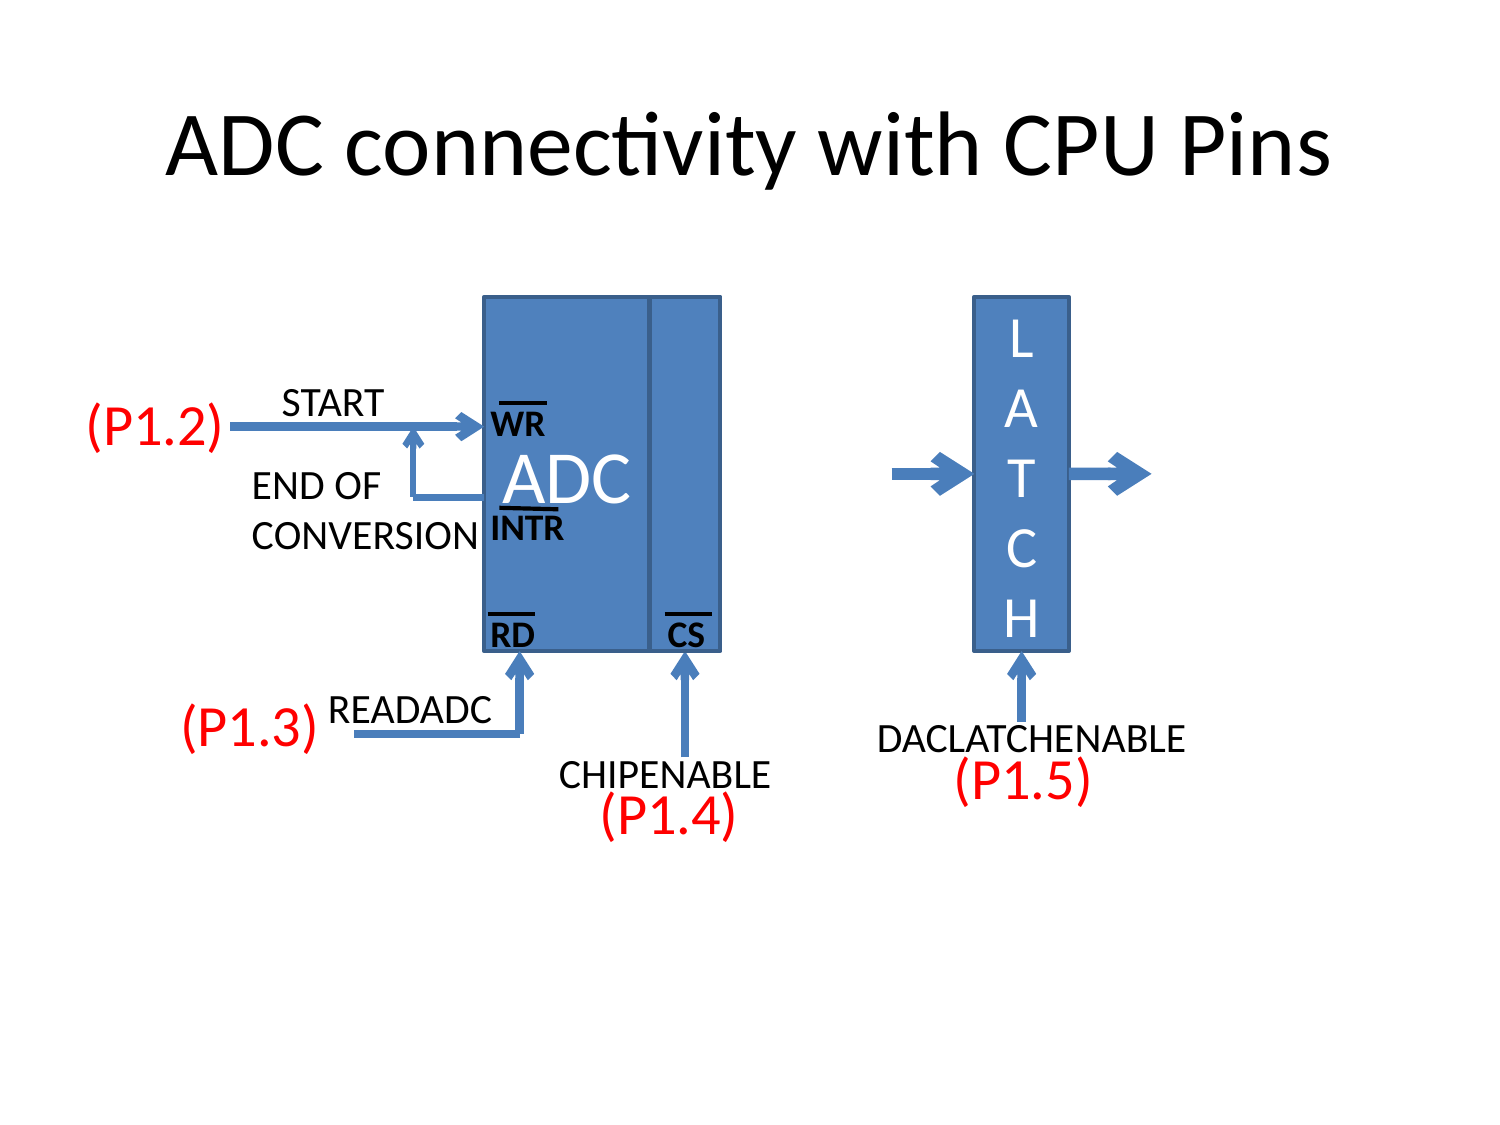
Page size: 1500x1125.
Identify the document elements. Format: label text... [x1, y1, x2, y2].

text_box (P1.2) [70, 379, 266, 465]
text_box START [266, 367, 400, 426]
text_box ADC [482, 295, 647, 653]
text_box CHIPENABLE [544, 739, 787, 804]
text_box WR [475, 391, 582, 451]
text_box (P1.4) [584, 769, 780, 854]
text_box END OF CONVERSION [236, 450, 495, 565]
text_box INTR [475, 495, 582, 556]
text_box (P1.5) [938, 733, 1134, 819]
title ADC connectivity with CPU Pins [75, 45, 1425, 233]
text_box CS [652, 602, 724, 662]
text_box (P1.3) [165, 680, 361, 766]
text_box DACLATCHENABLE [862, 703, 1217, 769]
text_box L A T CH [972, 295, 1071, 653]
text_box [647, 295, 722, 653]
text_box RD [475, 602, 582, 662]
text_box READADC [313, 674, 508, 730]
